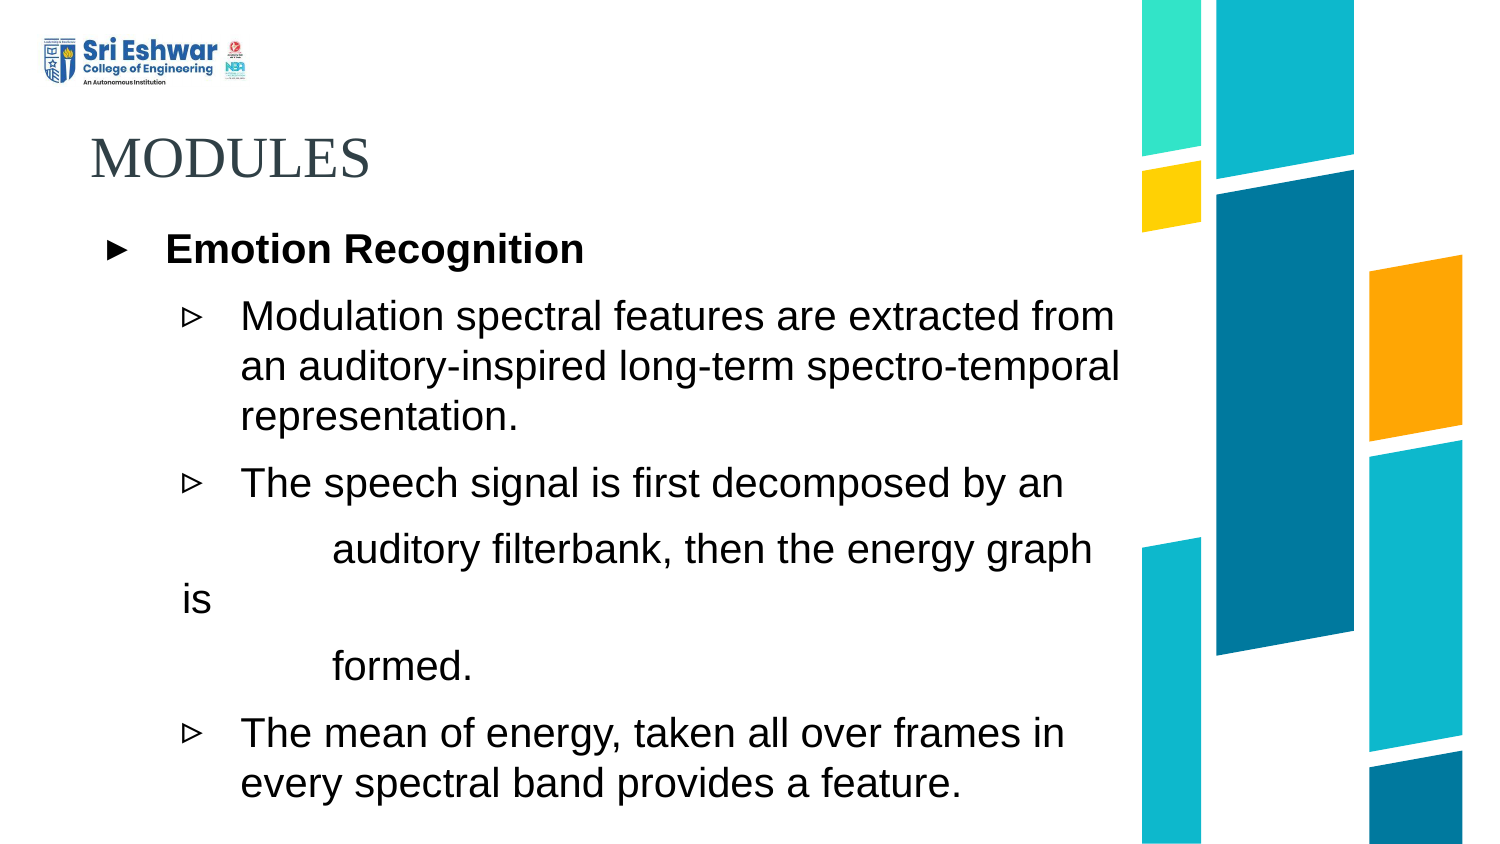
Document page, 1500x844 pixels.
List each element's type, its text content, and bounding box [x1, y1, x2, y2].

list Emotion Recognition Modulation spectral features are extracted from an auditory-inspired long-term spectro-temporal representation. The speech signal is first decomposed by an auditory filterbank, then the energy graph is formed. The mean of energy, taken all over frames in every spectral band provides a feature. [90, 222, 1125, 783]
title MODULES [90, 124, 1093, 190]
picture [37, 34, 251, 87]
